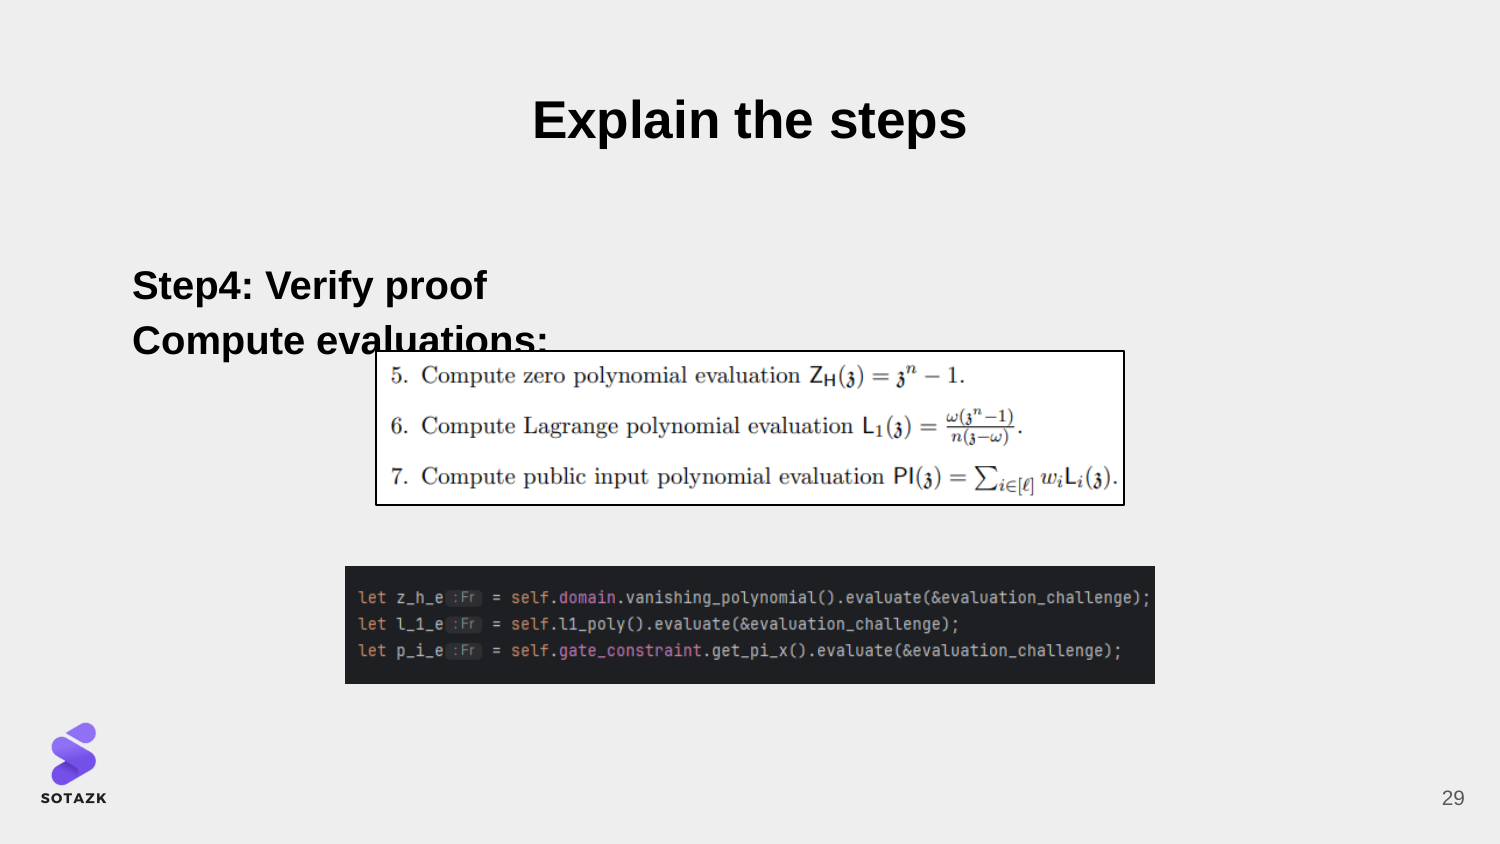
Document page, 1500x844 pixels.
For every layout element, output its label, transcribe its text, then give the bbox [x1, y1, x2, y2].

slide_number ‹#› [1389, 764, 1480, 830]
title Explain the steps [118, 70, 1382, 165]
picture [376, 351, 1124, 505]
picture [344, 565, 1155, 684]
picture [29, 719, 120, 806]
subtitle Step4: Verify proof Compute evaluations: [116, 237, 1383, 493]
